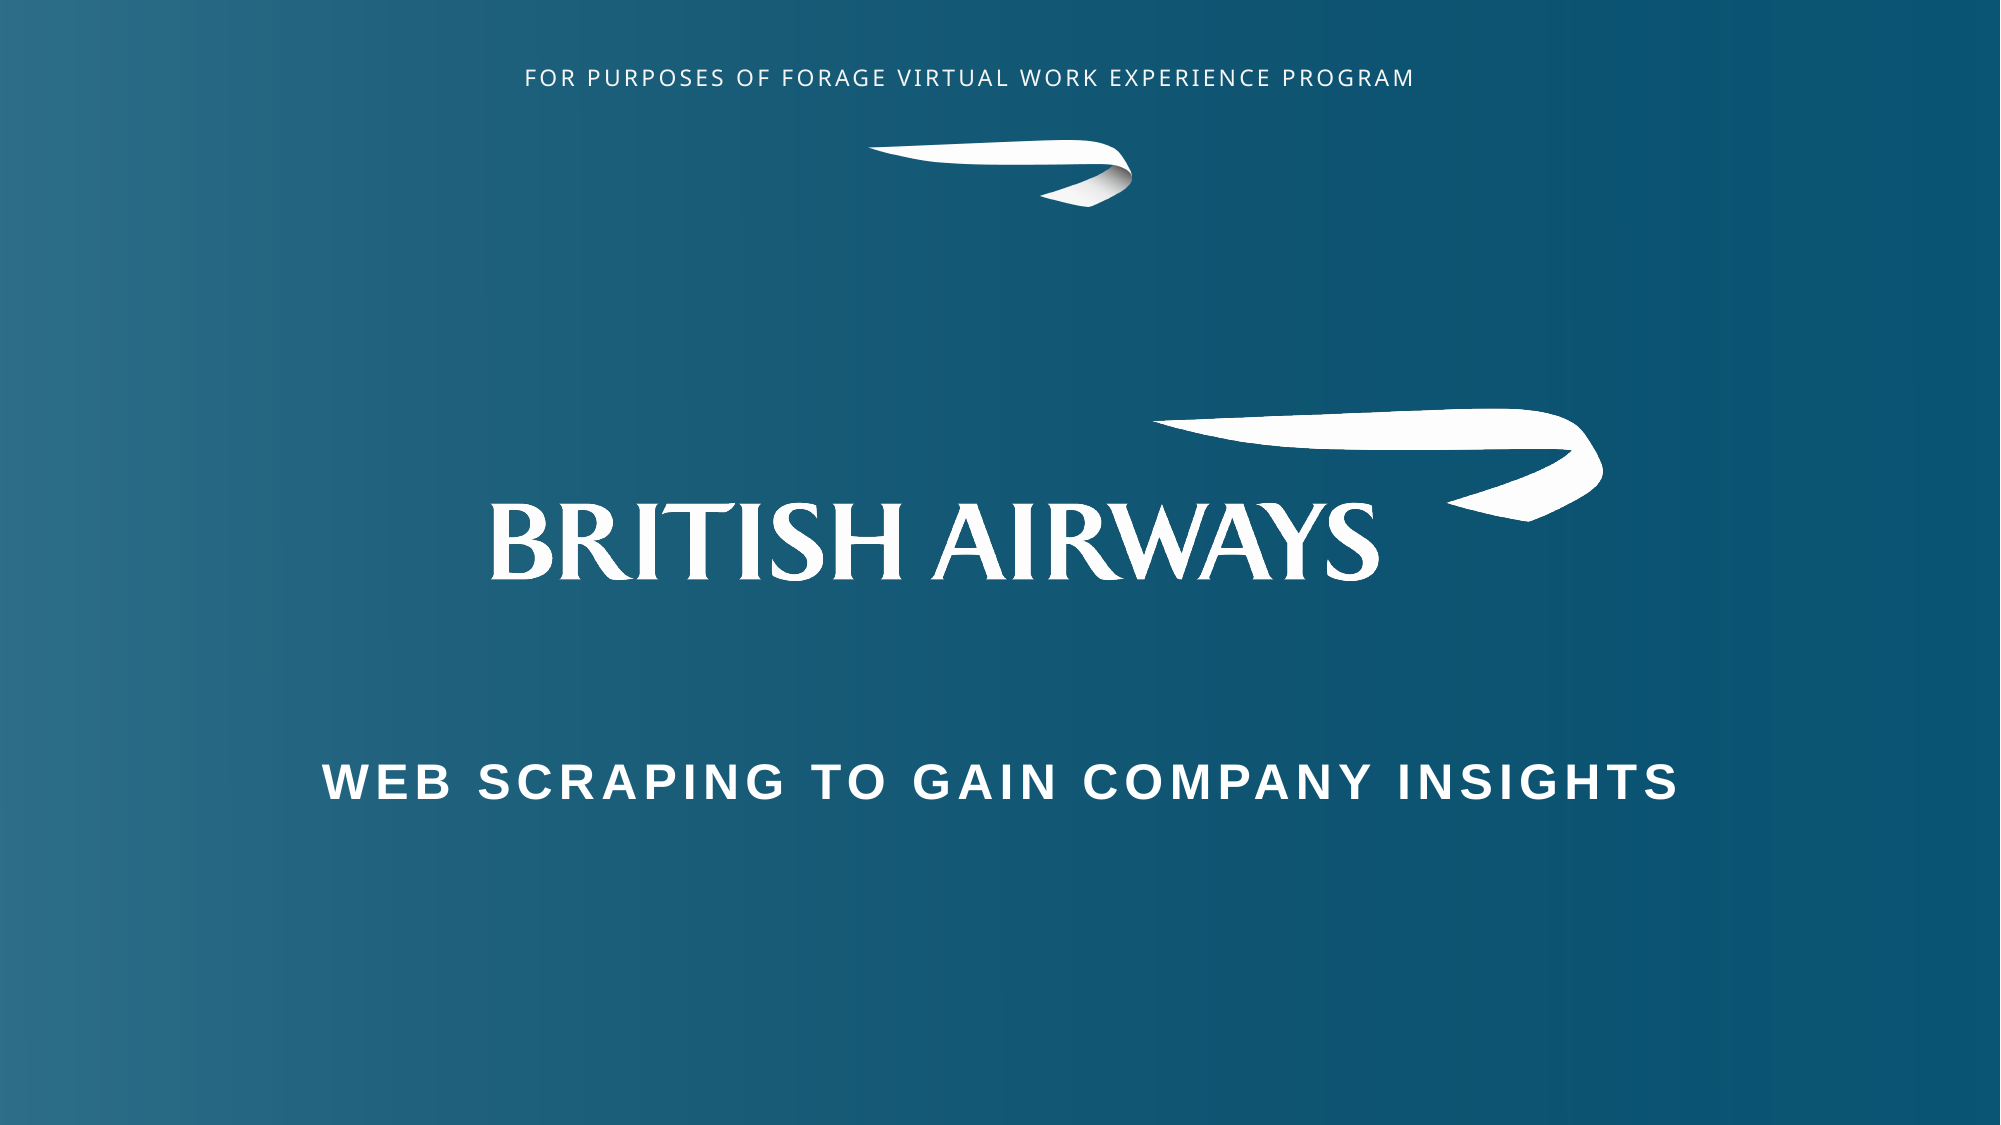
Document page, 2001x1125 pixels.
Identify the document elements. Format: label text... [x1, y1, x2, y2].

picture [868, 140, 1132, 207]
picture [488, 407, 1604, 583]
subtitle Web scraping to gain company insights [249, 707, 1750, 851]
